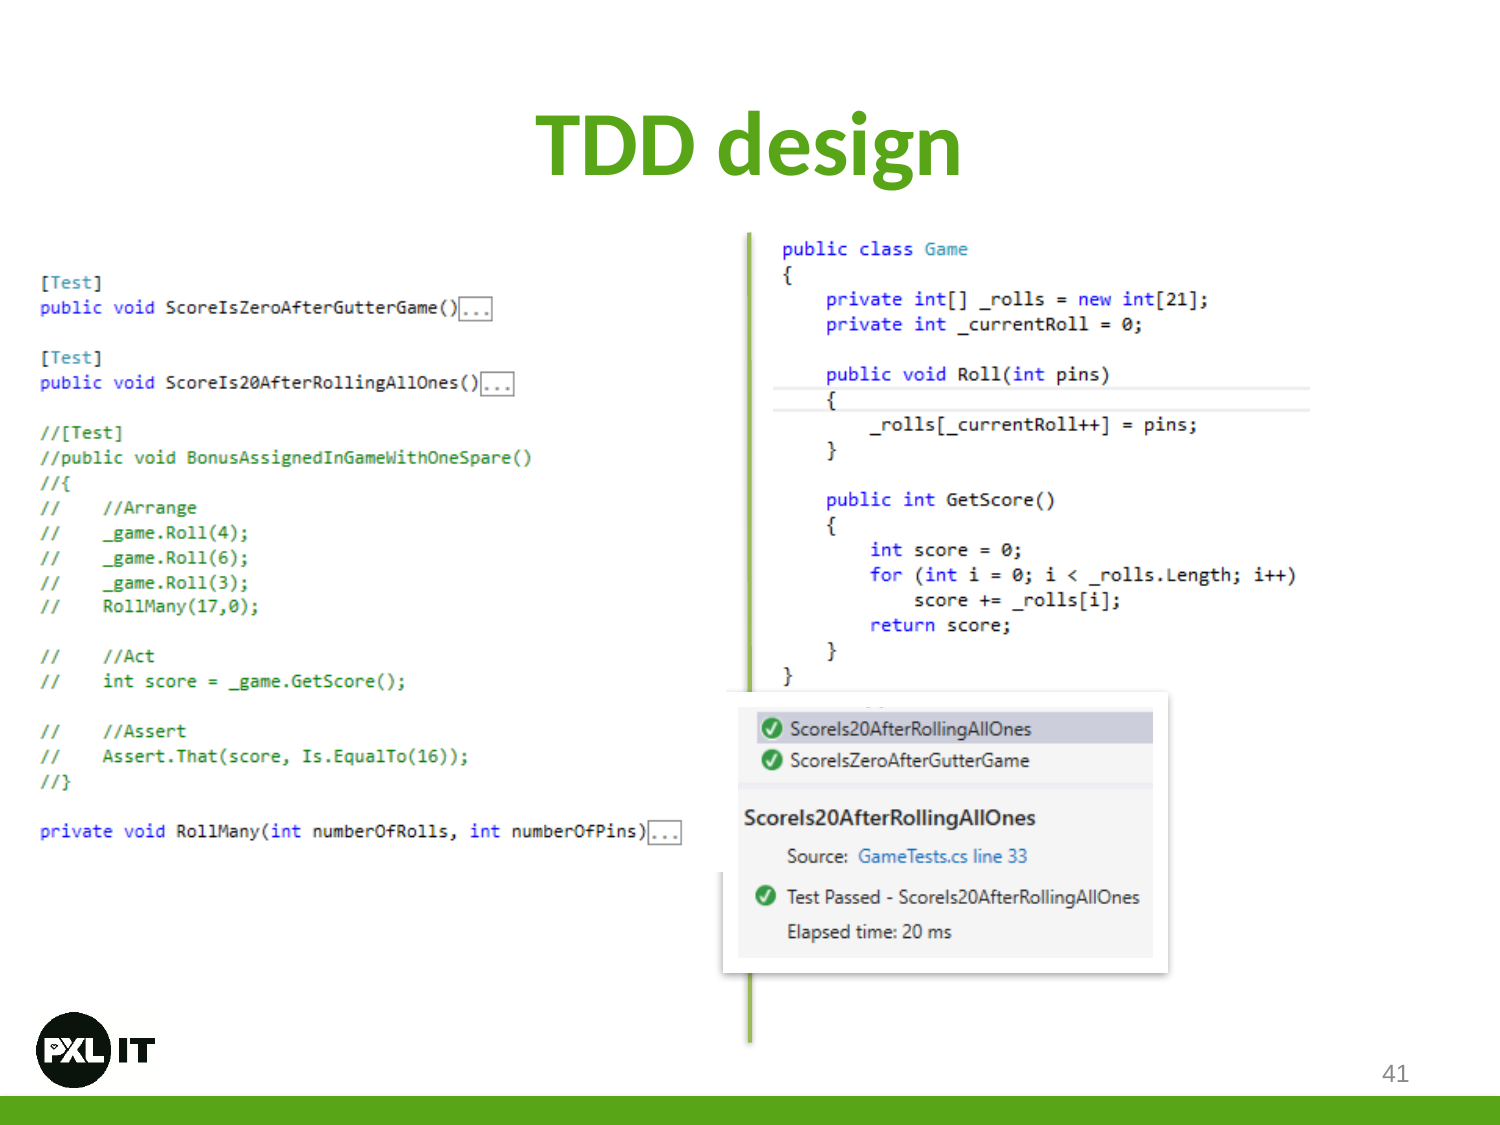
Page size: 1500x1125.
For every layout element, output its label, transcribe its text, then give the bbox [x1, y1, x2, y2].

picture [773, 232, 1310, 702]
picture [737, 706, 1154, 959]
picture [36, 1012, 155, 1088]
picture [5, 266, 726, 873]
title TDD design [75, 45, 1425, 233]
slide_number 41 [1074, 1042, 1425, 1103]
